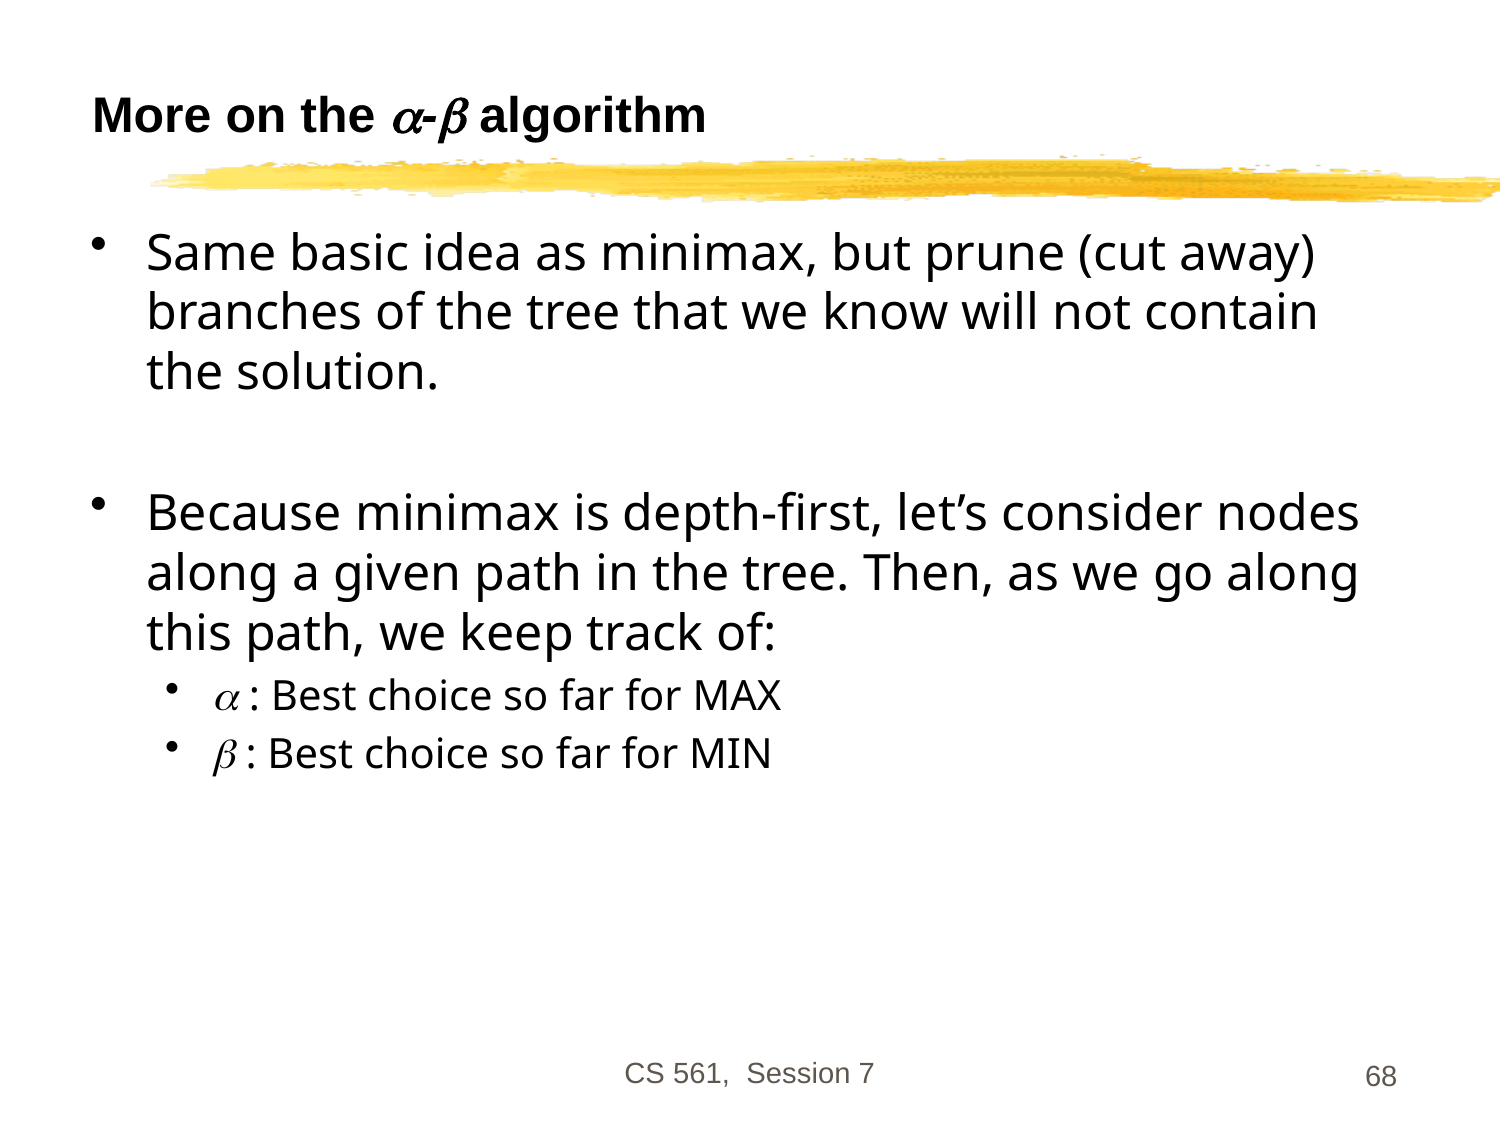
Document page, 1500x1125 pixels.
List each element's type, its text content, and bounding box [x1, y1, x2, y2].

picture [150, 149, 1500, 213]
title More on the - algorithm [76, 37, 1415, 151]
list Same basic idea as minimax, but prune (cut away) branches of the tree that we know will not contain the solution. Because minimax is depth-first, let’s consider nodes along a given path in the tree. Then, as we go along this path, we keep track of:  : Best choice so far for MAX  : Best choice so far for MIN [74, 212, 1417, 994]
footer CS 561, Session 7 [512, 1021, 988, 1098]
slide_number 68 [1099, 1024, 1413, 1101]
